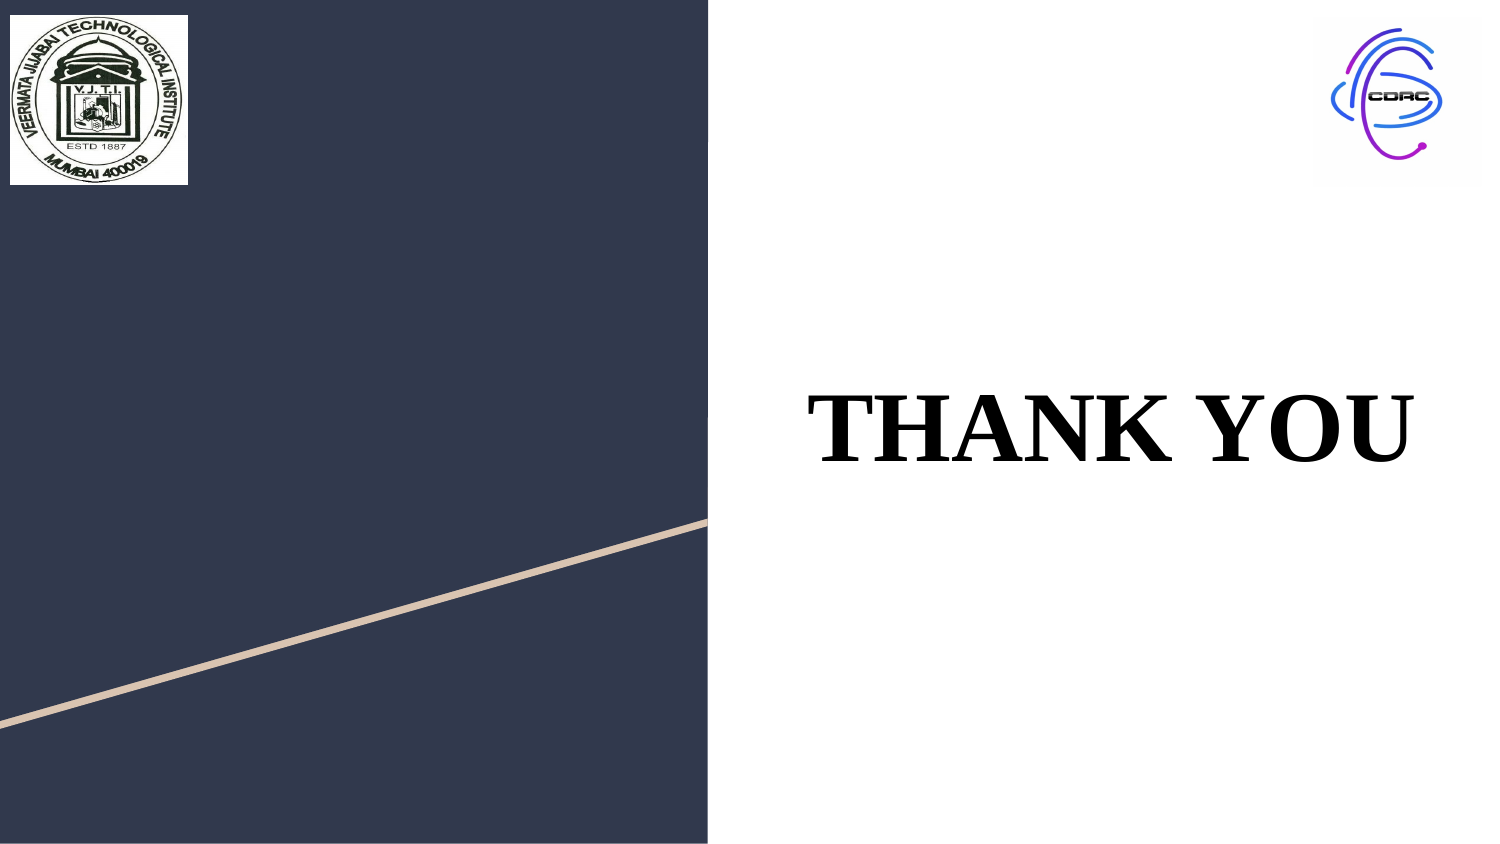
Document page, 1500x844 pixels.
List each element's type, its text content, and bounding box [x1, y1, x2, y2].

text_box THANK YOU [713, 346, 1500, 497]
picture [1313, 17, 1483, 187]
picture [10, 15, 189, 185]
